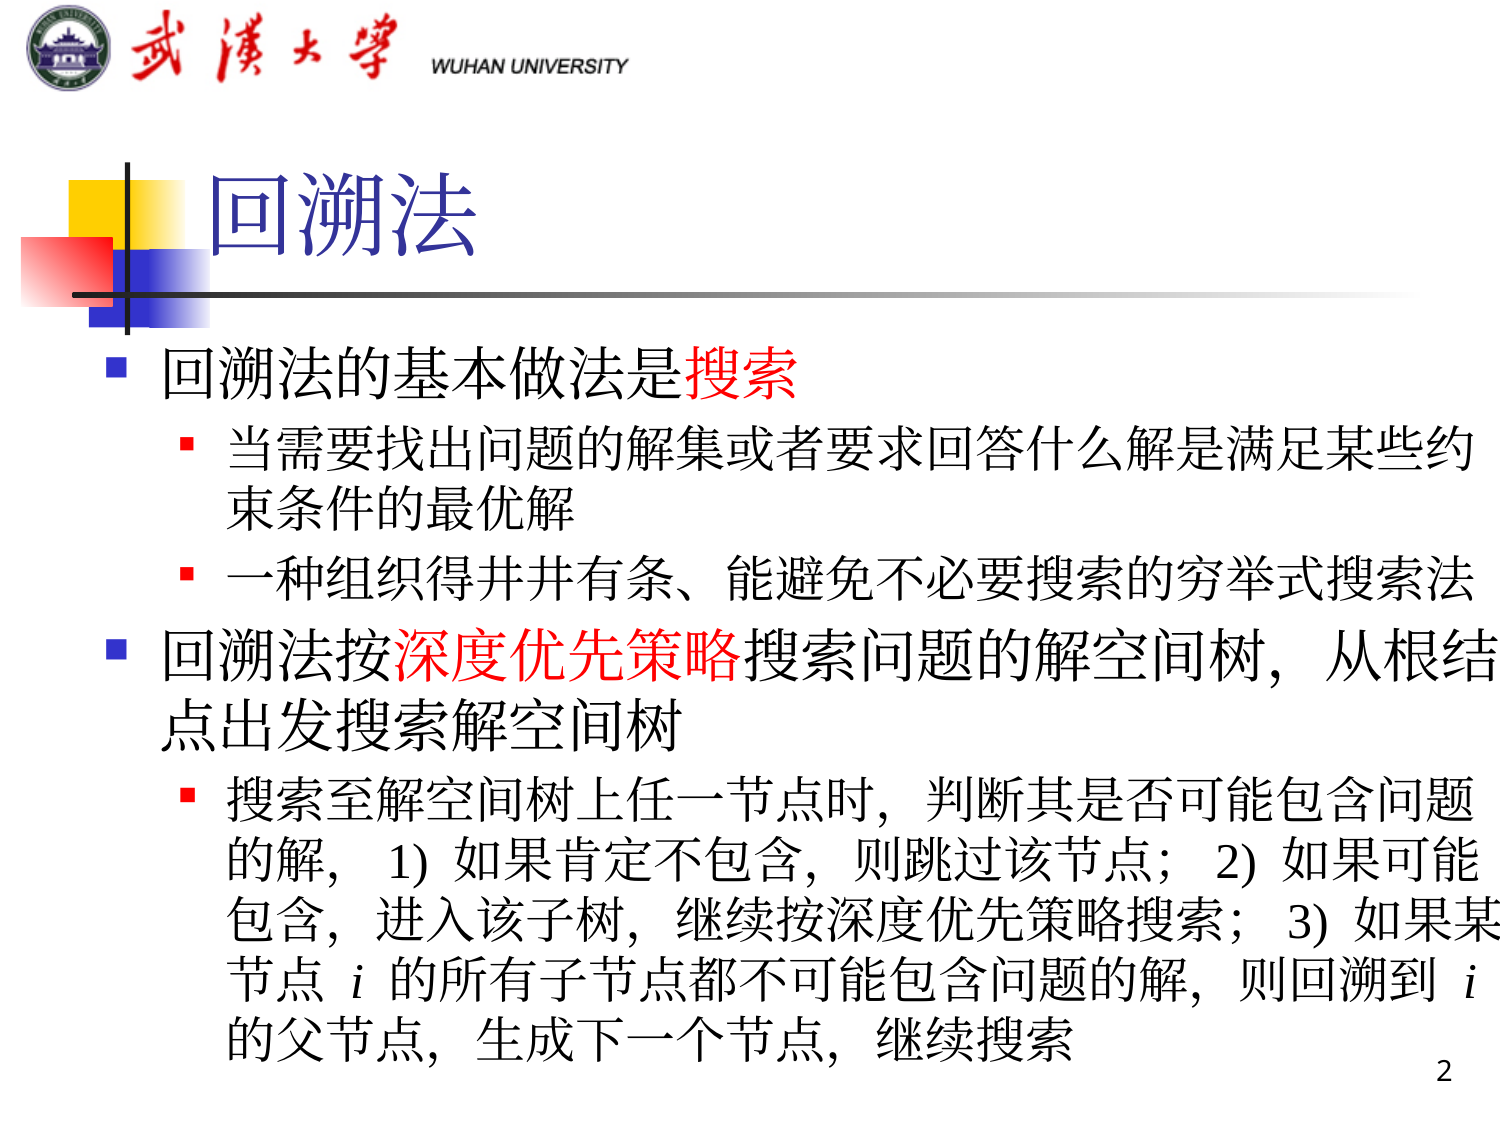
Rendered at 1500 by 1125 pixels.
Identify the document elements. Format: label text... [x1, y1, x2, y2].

picture [0, 0, 643, 93]
title 回溯法 [188, 35, 1468, 275]
list 回溯法的基本做法是搜索 当需要找出问题的解集或者要求回答什么解是满足某些约束条件的最优解 一种组织得井井有条、能避免不必要搜索的穷举式搜索法 回溯法按深度优先策略搜索问题的解空间树，从根结点出发搜索解空间树 搜索至解空间树上任一节点时，判断其是否可能包含问题的解，1) 如果肯定不包含，则跳过该节点；2) 如果可能包含，进入该子树，继续按深度优先策略搜索；3) 如果某节点 i 的所有子节点都不可能包含问题的解，则回溯到 i 的父节点，生成下一个节点，继续搜索 [88, 329, 1500, 1073]
slide_number 2 [1155, 1024, 1468, 1100]
